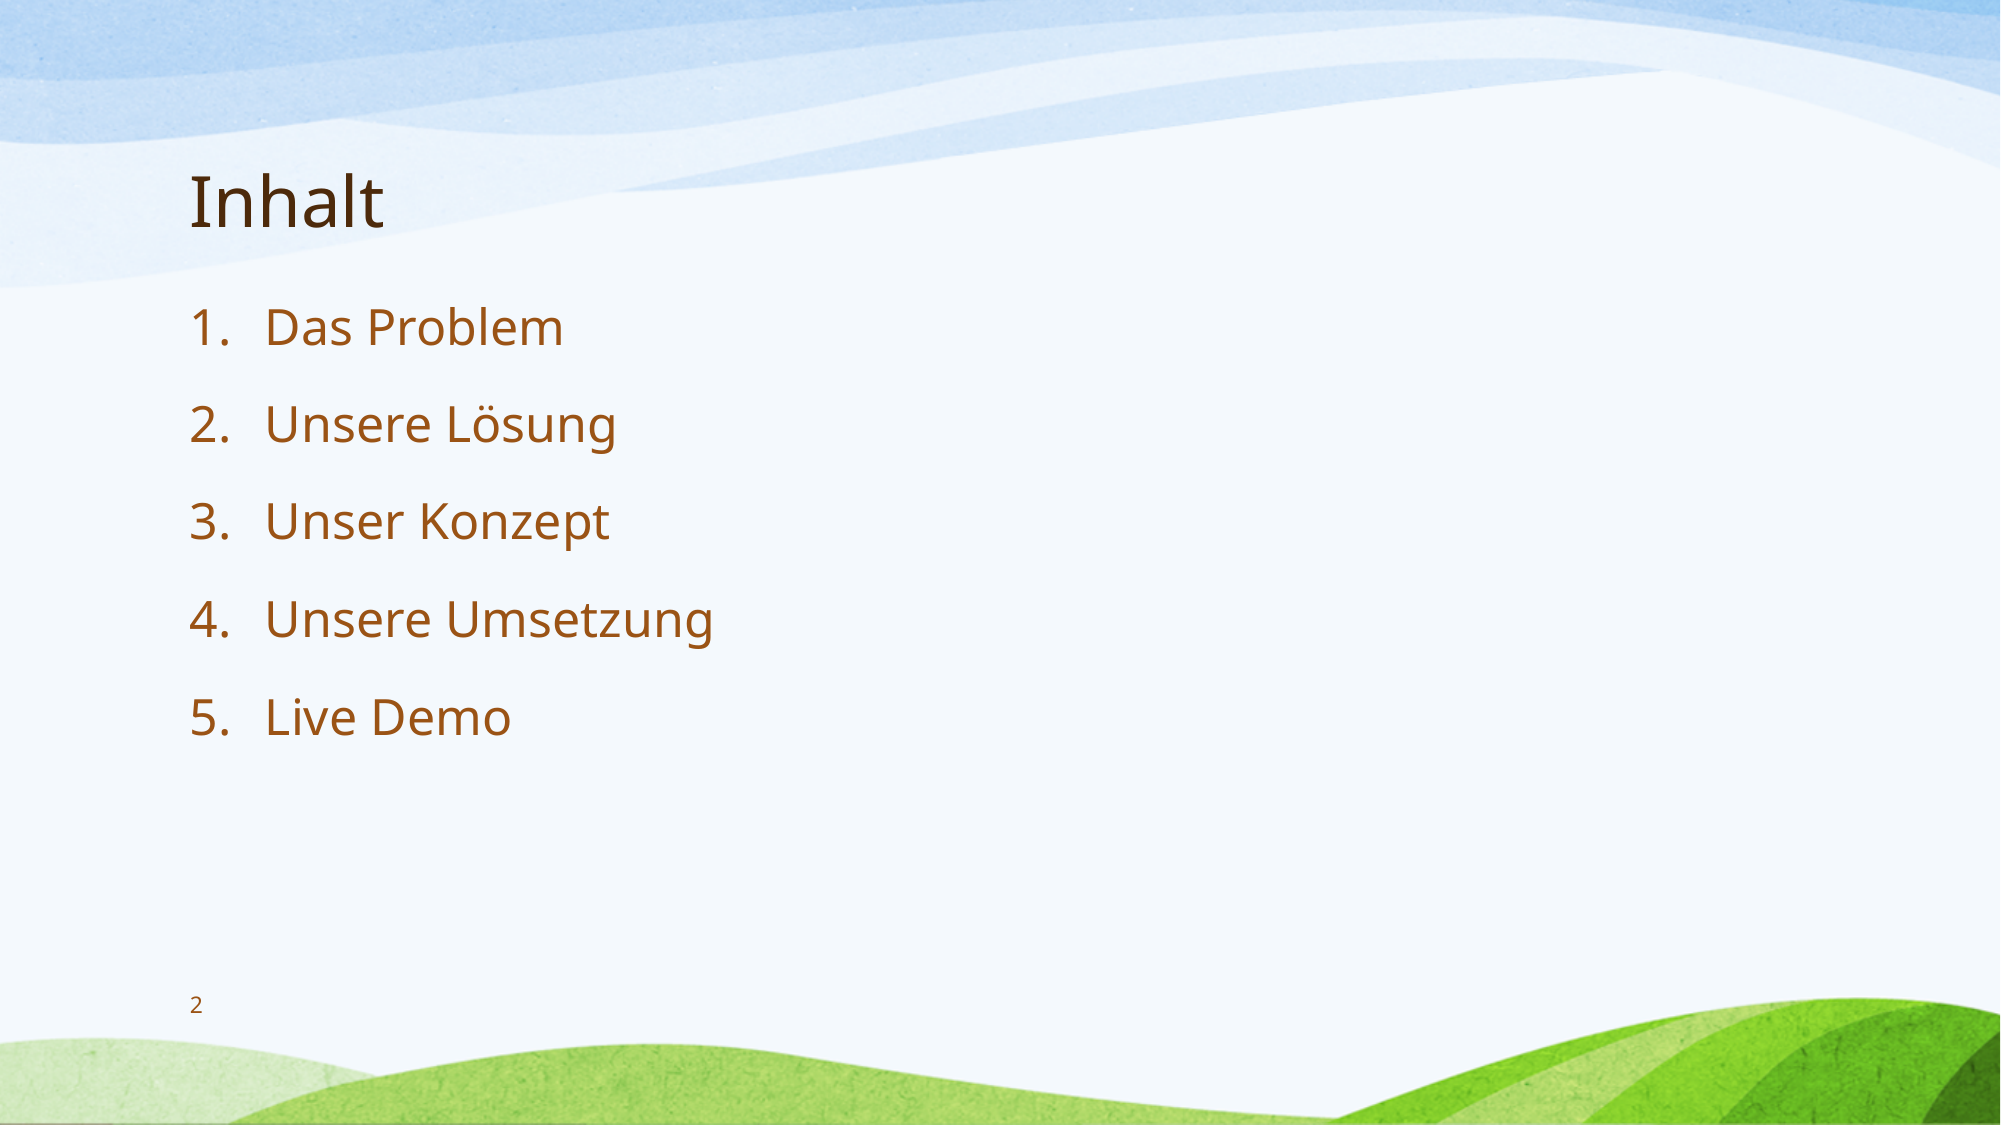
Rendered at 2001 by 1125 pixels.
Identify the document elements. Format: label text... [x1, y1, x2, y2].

picture [0, 0, 2001, 1125]
title Inhalt [174, 50, 1825, 250]
slide_number 2 [174, 987, 300, 1025]
list Das Problem Unsere Lösung Unser Konzept Unsere Umsetzung Live Demo [174, 287, 1825, 982]
